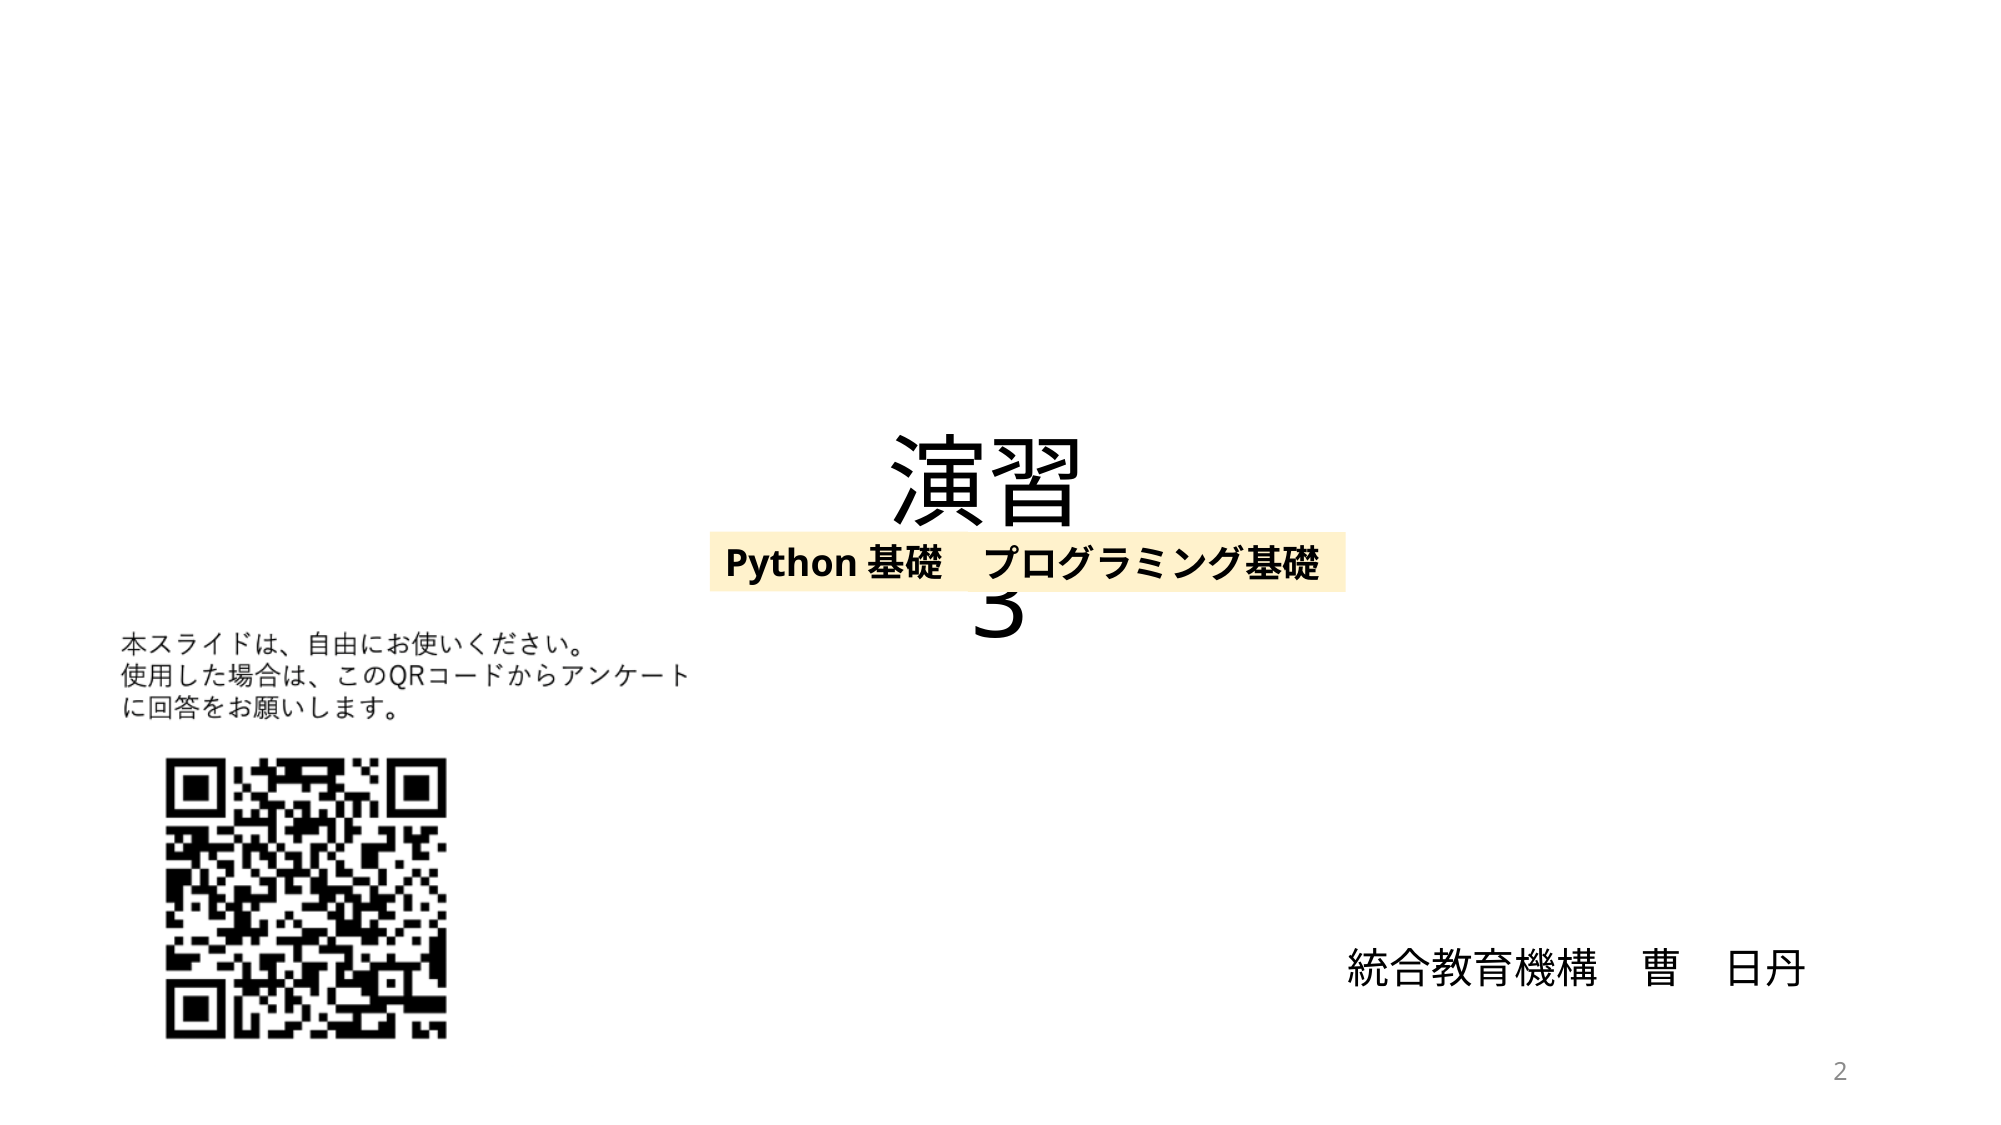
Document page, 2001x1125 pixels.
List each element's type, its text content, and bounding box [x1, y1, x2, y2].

picture [92, 604, 708, 1073]
text_box 演習3 [849, 592, 1151, 666]
text_box プログラミング基礎 [968, 532, 1346, 592]
text_box 統合教育機構 曹 日丹 [1332, 934, 1837, 1000]
slide_number 2 [1412, 1042, 1863, 1103]
text_box 演習3 [849, 410, 1151, 532]
text_box Python基礎 [709, 531, 968, 592]
